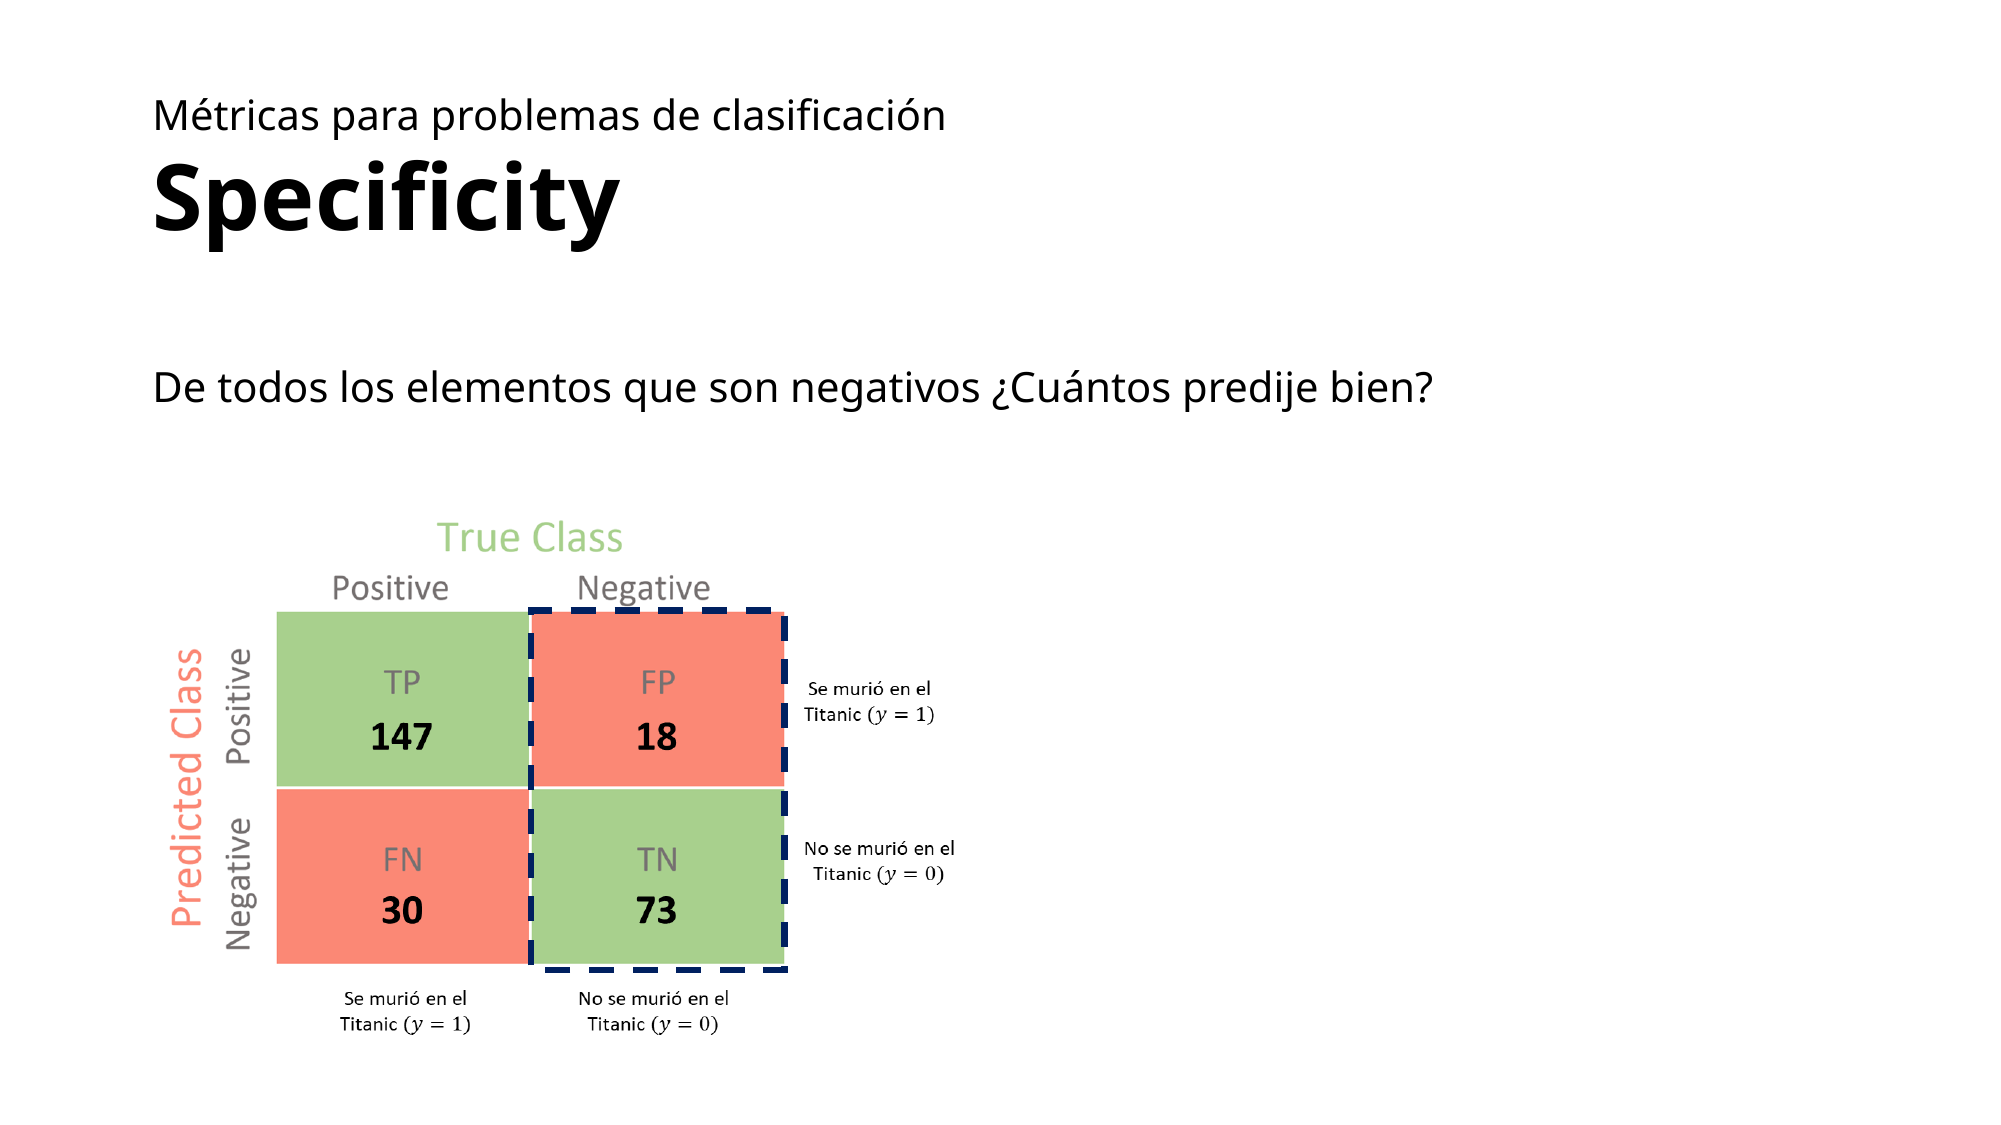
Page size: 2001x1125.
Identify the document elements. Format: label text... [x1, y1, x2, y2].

title Métricas para problemas de clasificación Specificity [137, 59, 1863, 277]
picture [137, 490, 973, 1049]
text_box De todos los elementos que son negativos ¿Cuántos predije bien? [137, 277, 1863, 495]
